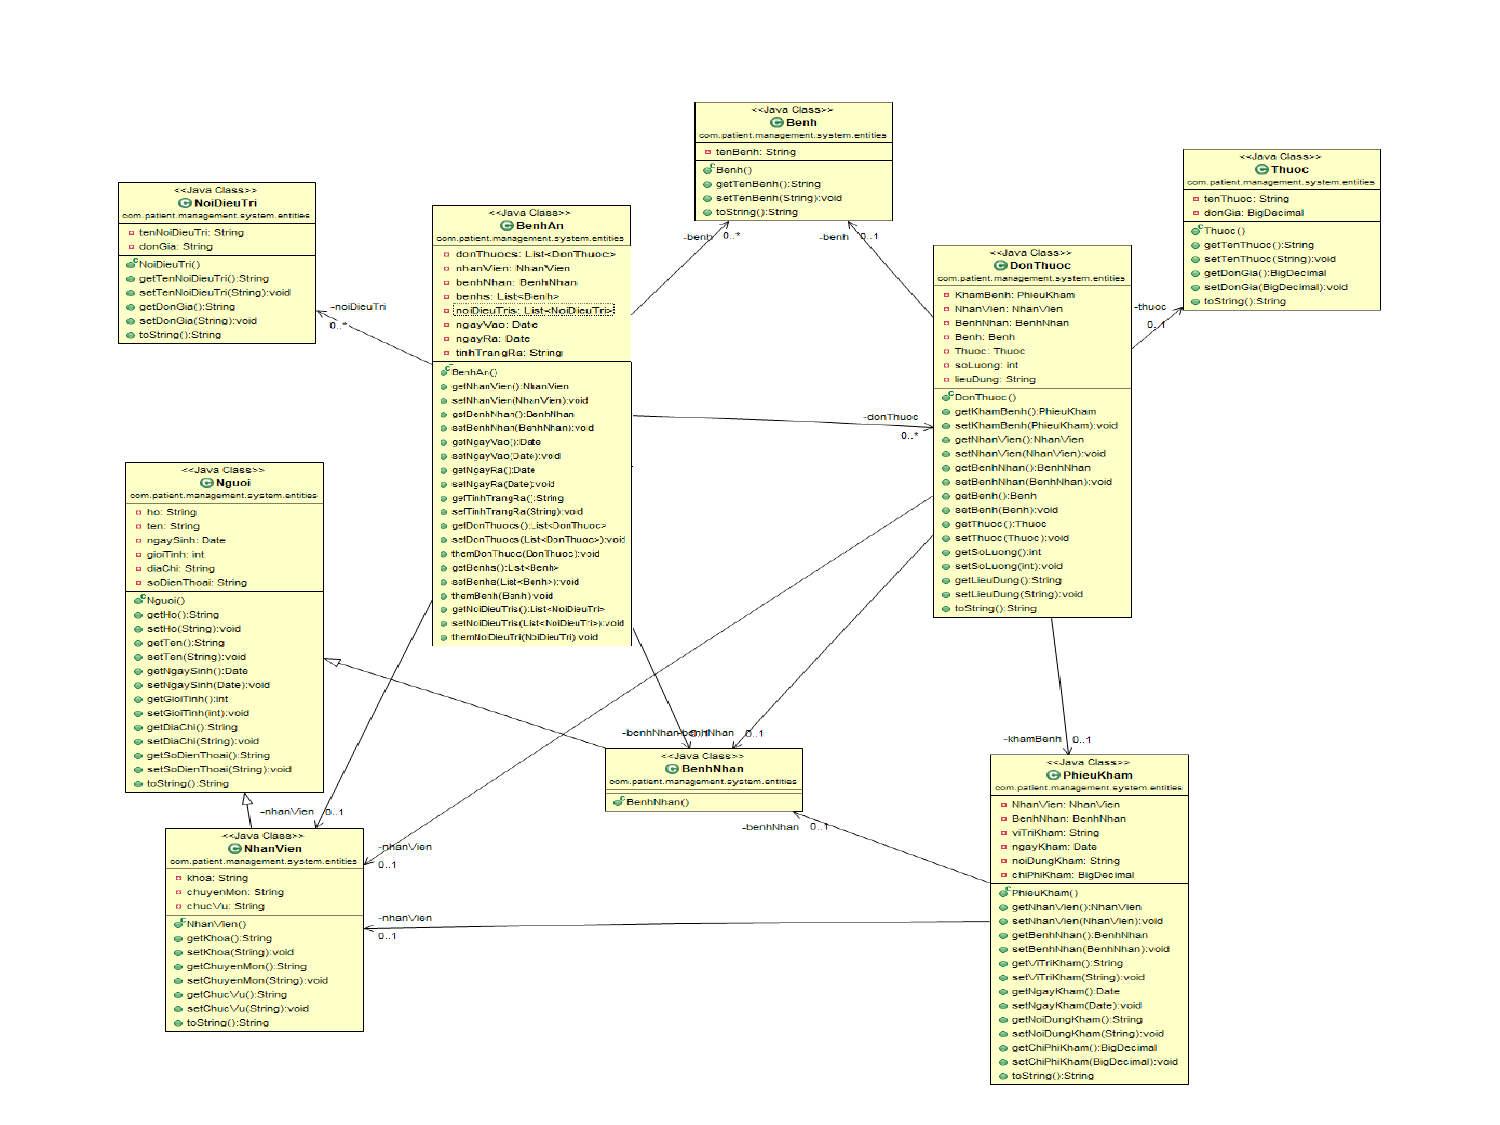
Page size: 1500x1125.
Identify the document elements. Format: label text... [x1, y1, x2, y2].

picture [115, 99, 1385, 1087]
title Phân tích hệ thống về dữ liệu [75, 45, 1425, 233]
